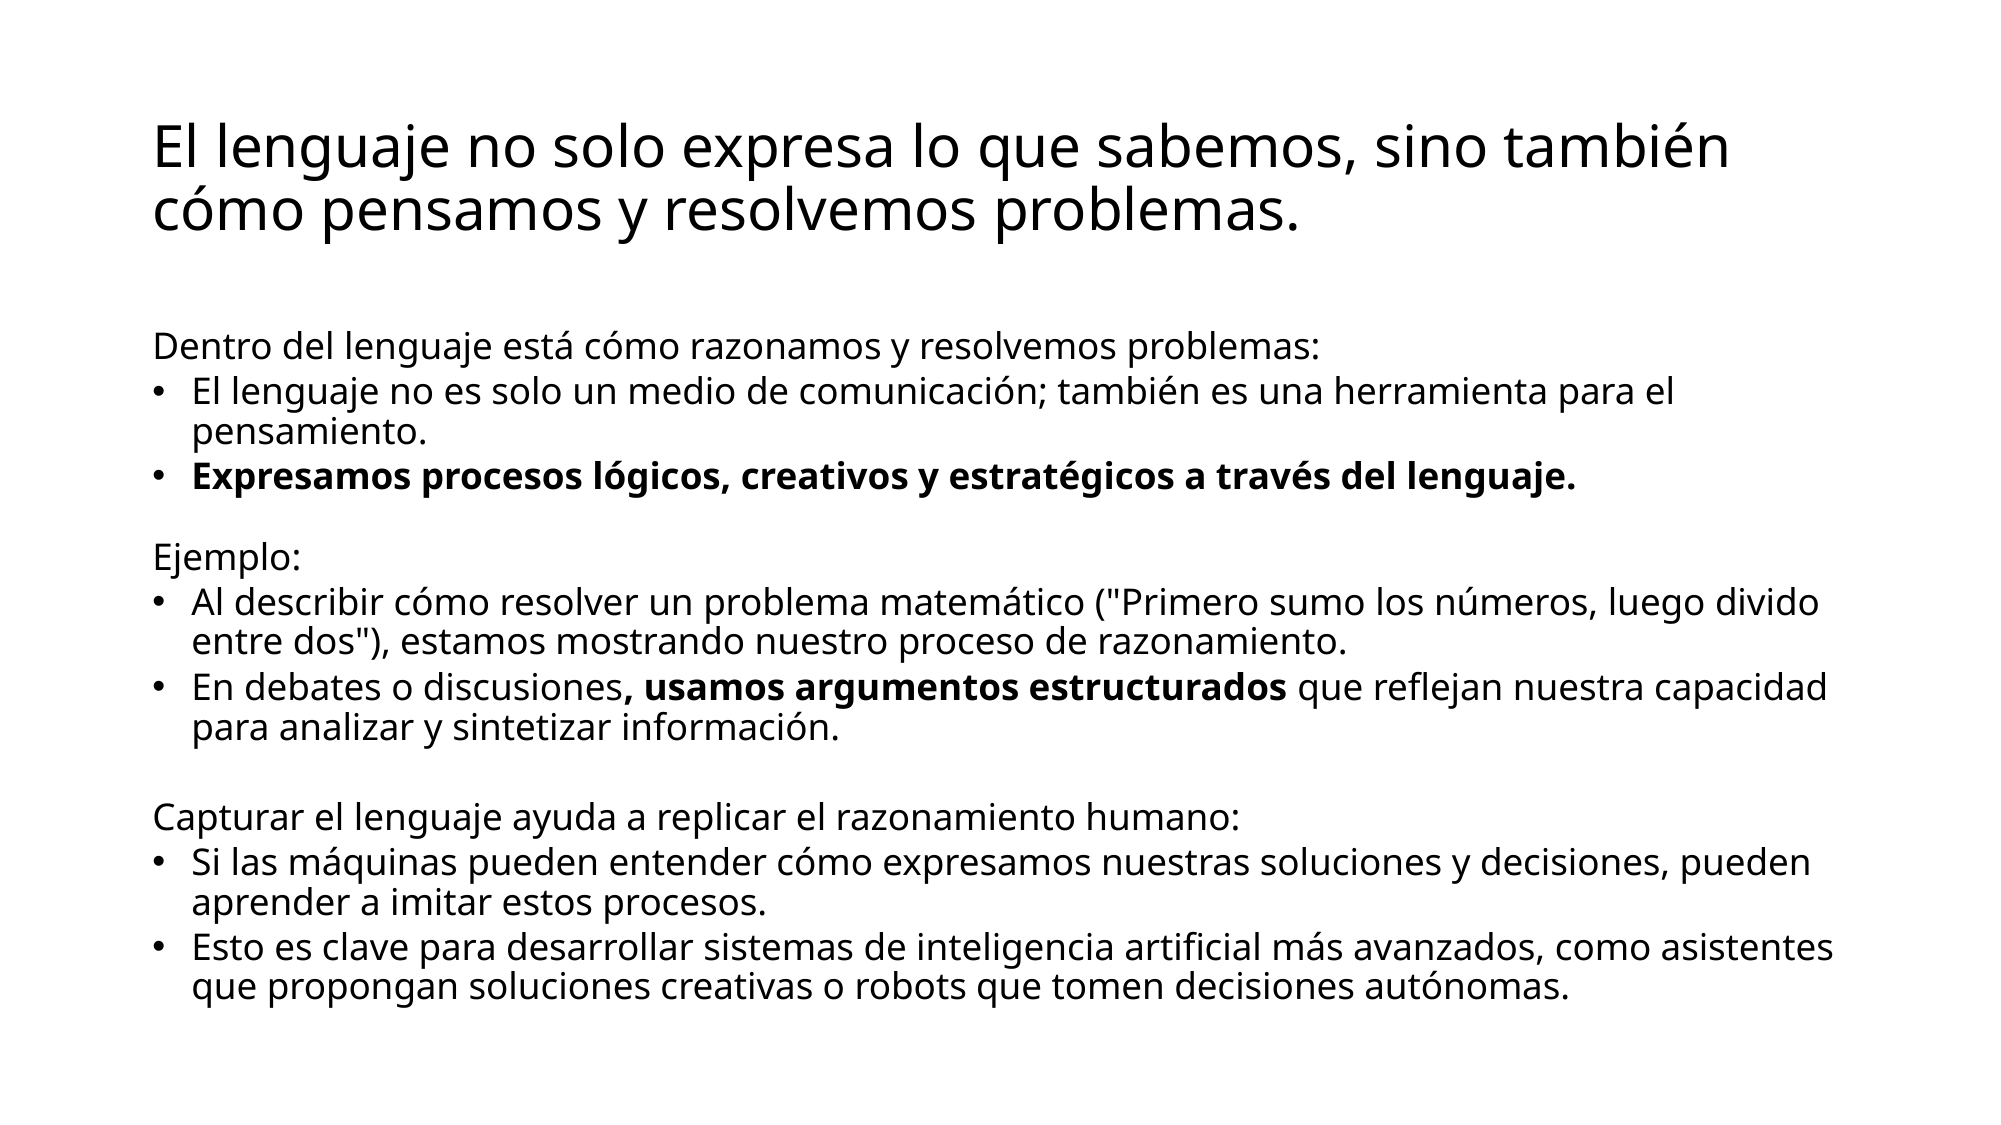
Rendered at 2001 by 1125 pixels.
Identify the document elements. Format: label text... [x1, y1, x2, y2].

list Dentro del lenguaje está cómo razonamos y resolvemos problemas: El lenguaje no es solo un medio de comunicación; también es una herramienta para el pensamiento. Expresamos procesos lógicos, creativos y estratégicos a través del lenguaje. Ejemplo: Al describir cómo resolver un problema matemático ("Primero sumo los números, luego divido entre dos"), estamos mostrando nuestro proceso de razonamiento. En debates o discusiones, usamos argumentos estructurados que reflejan nuestra capacidad para analizar y sintetizar información. Capturar el lenguaje ayuda a replicar el razonamiento humano: Si las máquinas pueden entender cómo expresamos nuestras soluciones y decisiones, pueden aprender a imitar estos procesos. Esto es clave para desarrollar sistemas de inteligencia artificial más avanzados, como asistentes que propongan soluciones creativas o robots que tomen decisiones autónomas. [137, 296, 1863, 1039]
title El lenguaje no solo expresa lo que sabemos, sino también cómo pensamos y resolvemos problemas. [137, 71, 1863, 289]
